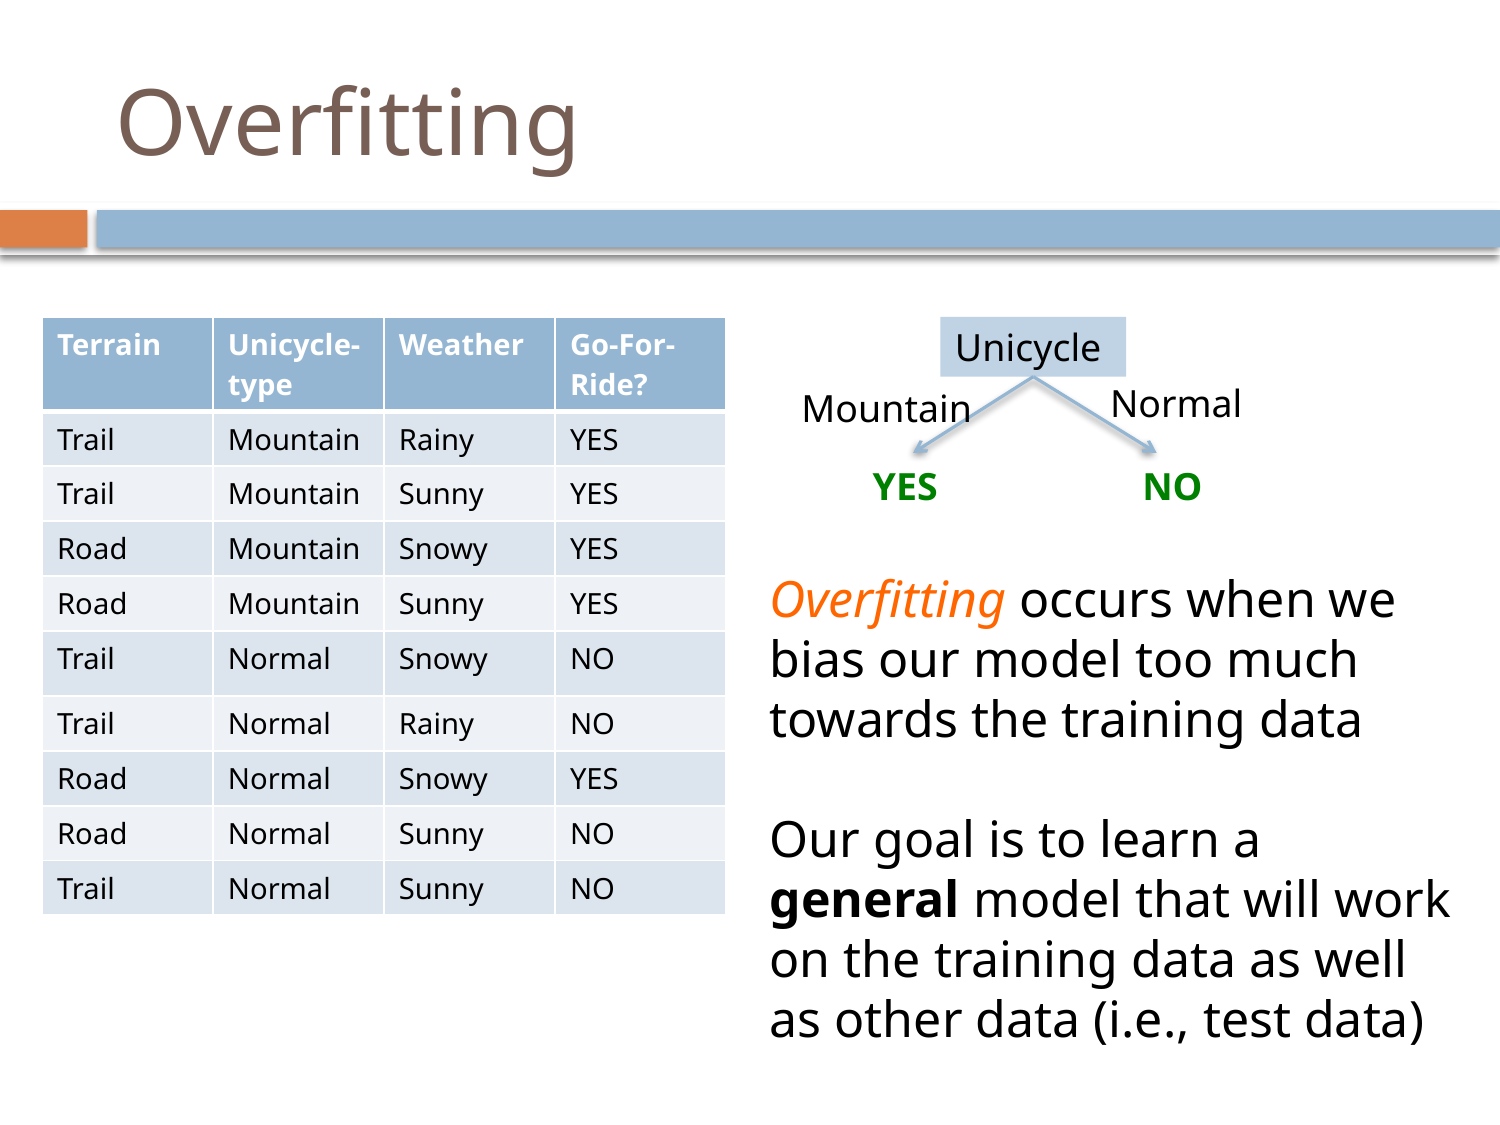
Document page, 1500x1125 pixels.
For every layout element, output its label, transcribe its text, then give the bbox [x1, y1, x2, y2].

table_cell YES [556, 752, 725, 805]
table_cell Rainy [385, 697, 554, 750]
table_cell Sunny [385, 577, 554, 630]
table_cell Trail [43, 861, 212, 914]
table_header Weather [385, 318, 554, 409]
table_cell Sunny [385, 861, 554, 914]
table_cell YES [556, 467, 725, 520]
text_box YES [857, 455, 953, 516]
table_cell Road [43, 577, 212, 630]
title Overfitting [100, 37, 1438, 200]
table_cell Normal [214, 632, 383, 695]
table_header Unicycle-type [214, 318, 383, 409]
table_cell Snowy [385, 522, 554, 575]
table_header Go-For-Ride? [556, 318, 725, 409]
table_cell YES [556, 522, 725, 575]
table_cell Road [43, 522, 212, 575]
table_cell Snowy [385, 632, 554, 695]
table_cell Mountain [214, 522, 383, 575]
table_cell Mountain [214, 414, 383, 465]
table_cell NO [556, 697, 725, 750]
table_header Terrain [43, 318, 212, 409]
table_cell Normal [214, 752, 383, 805]
table_cell Mountain [214, 467, 383, 520]
table_cell NO [556, 632, 725, 695]
table_cell Road [43, 752, 212, 805]
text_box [1033, 377, 1157, 454]
table_cell Trail [43, 414, 212, 465]
text_box Normal [1095, 372, 1258, 432]
table_cell YES [556, 414, 725, 465]
table_cell Trail [43, 467, 212, 520]
table_cell Normal [214, 807, 383, 860]
table_cell Rainy [385, 414, 554, 465]
text_box Unicycle [940, 316, 1127, 377]
text_box Mountain [786, 377, 912, 438]
table_cell Trail [43, 697, 212, 750]
table_cell YES [556, 577, 725, 630]
table_cell Sunny [385, 467, 554, 520]
text_box Overfitting occurs when we bias our model too much towards the training data Our goal is to learn a general model that will work on the training data as well as other data (i.e., test data) [754, 559, 1479, 1055]
table_cell Road [43, 807, 212, 860]
table_cell Normal [214, 861, 383, 914]
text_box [912, 377, 1033, 454]
table_cell Trail [43, 632, 212, 695]
text_box NO [1127, 455, 1218, 516]
table_cell NO [556, 807, 725, 860]
table_cell Snowy [385, 752, 554, 805]
table_cell Normal [214, 697, 383, 750]
table_cell NO [556, 861, 725, 914]
table_cell Mountain [214, 577, 383, 630]
table_cell Sunny [385, 807, 554, 860]
